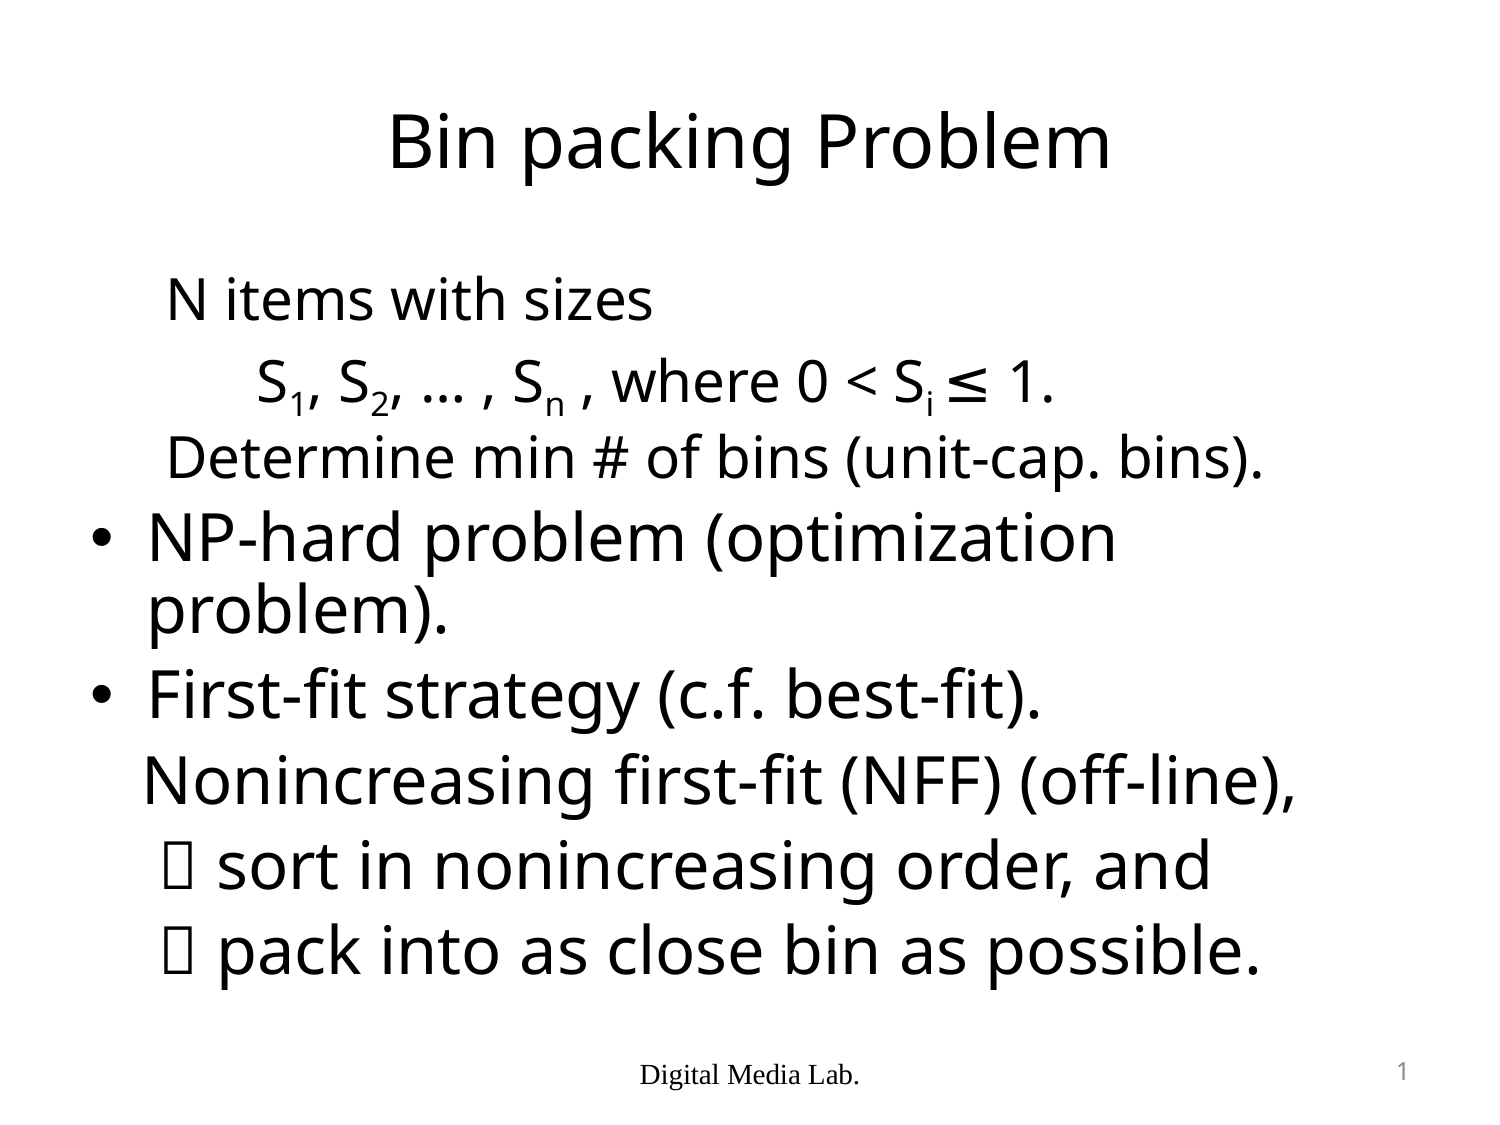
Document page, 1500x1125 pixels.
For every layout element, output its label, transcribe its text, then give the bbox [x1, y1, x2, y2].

slide_number 1 [1074, 1042, 1425, 1103]
list N items with sizes S1, S2, … , Sn , where 0 < Si ≤ 1. Determine min # of bins (unit-cap. bins). NP-hard problem (optimization problem). First-fit strategy (c.f. best-fit). Nonincreasing first-fit (NFF) (off-line),  sort in nonincreasing order, and  pack into as close bin as possible. [75, 262, 1425, 1005]
title Bin packing Problem [75, 45, 1425, 233]
footer Digital Media Lab. [512, 1042, 988, 1103]
